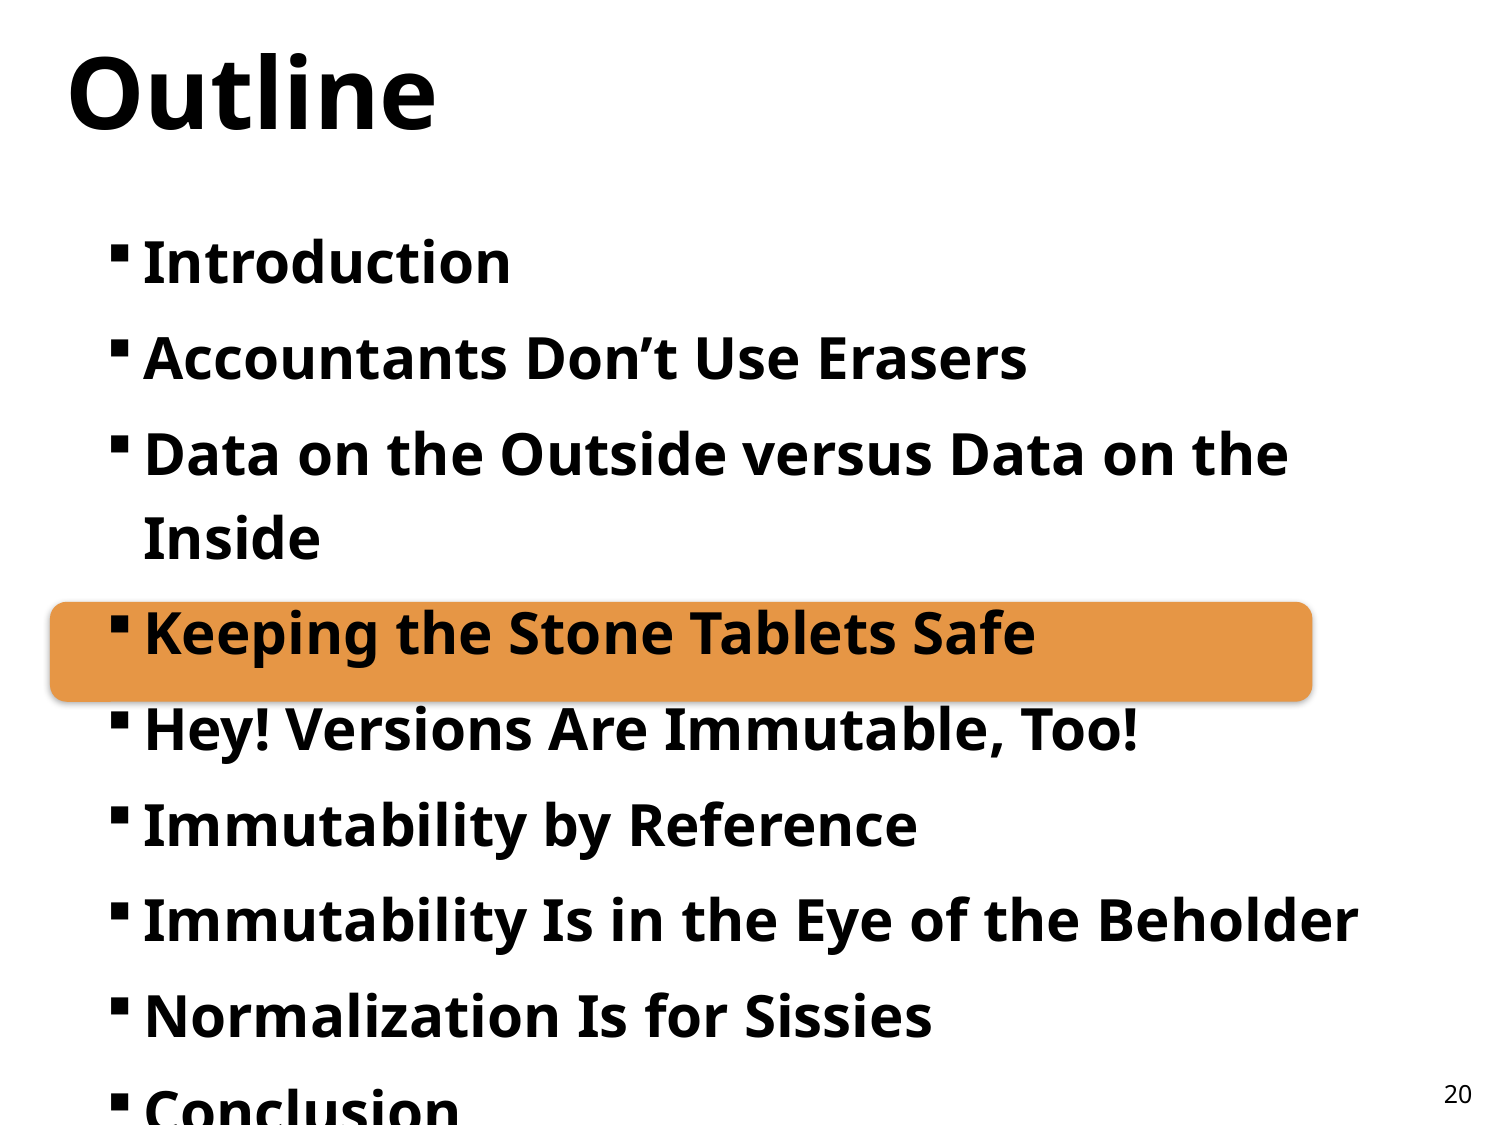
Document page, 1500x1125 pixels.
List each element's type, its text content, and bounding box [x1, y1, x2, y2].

slide_number 20 [1312, 1065, 1488, 1125]
title Outline [49, 24, 1401, 156]
text_box [49, 601, 83, 703]
list Introduction Accountants Don’t Use Erasers Data on the Outside versus Data on the Inside Keeping the Stone Tablets Safe Hey! Versions Are Immutable, Too! Immutability by Reference Immutability Is in the Eye of the Beholder Normalization Is for Sissies Conclusion [83, 199, 1463, 1101]
